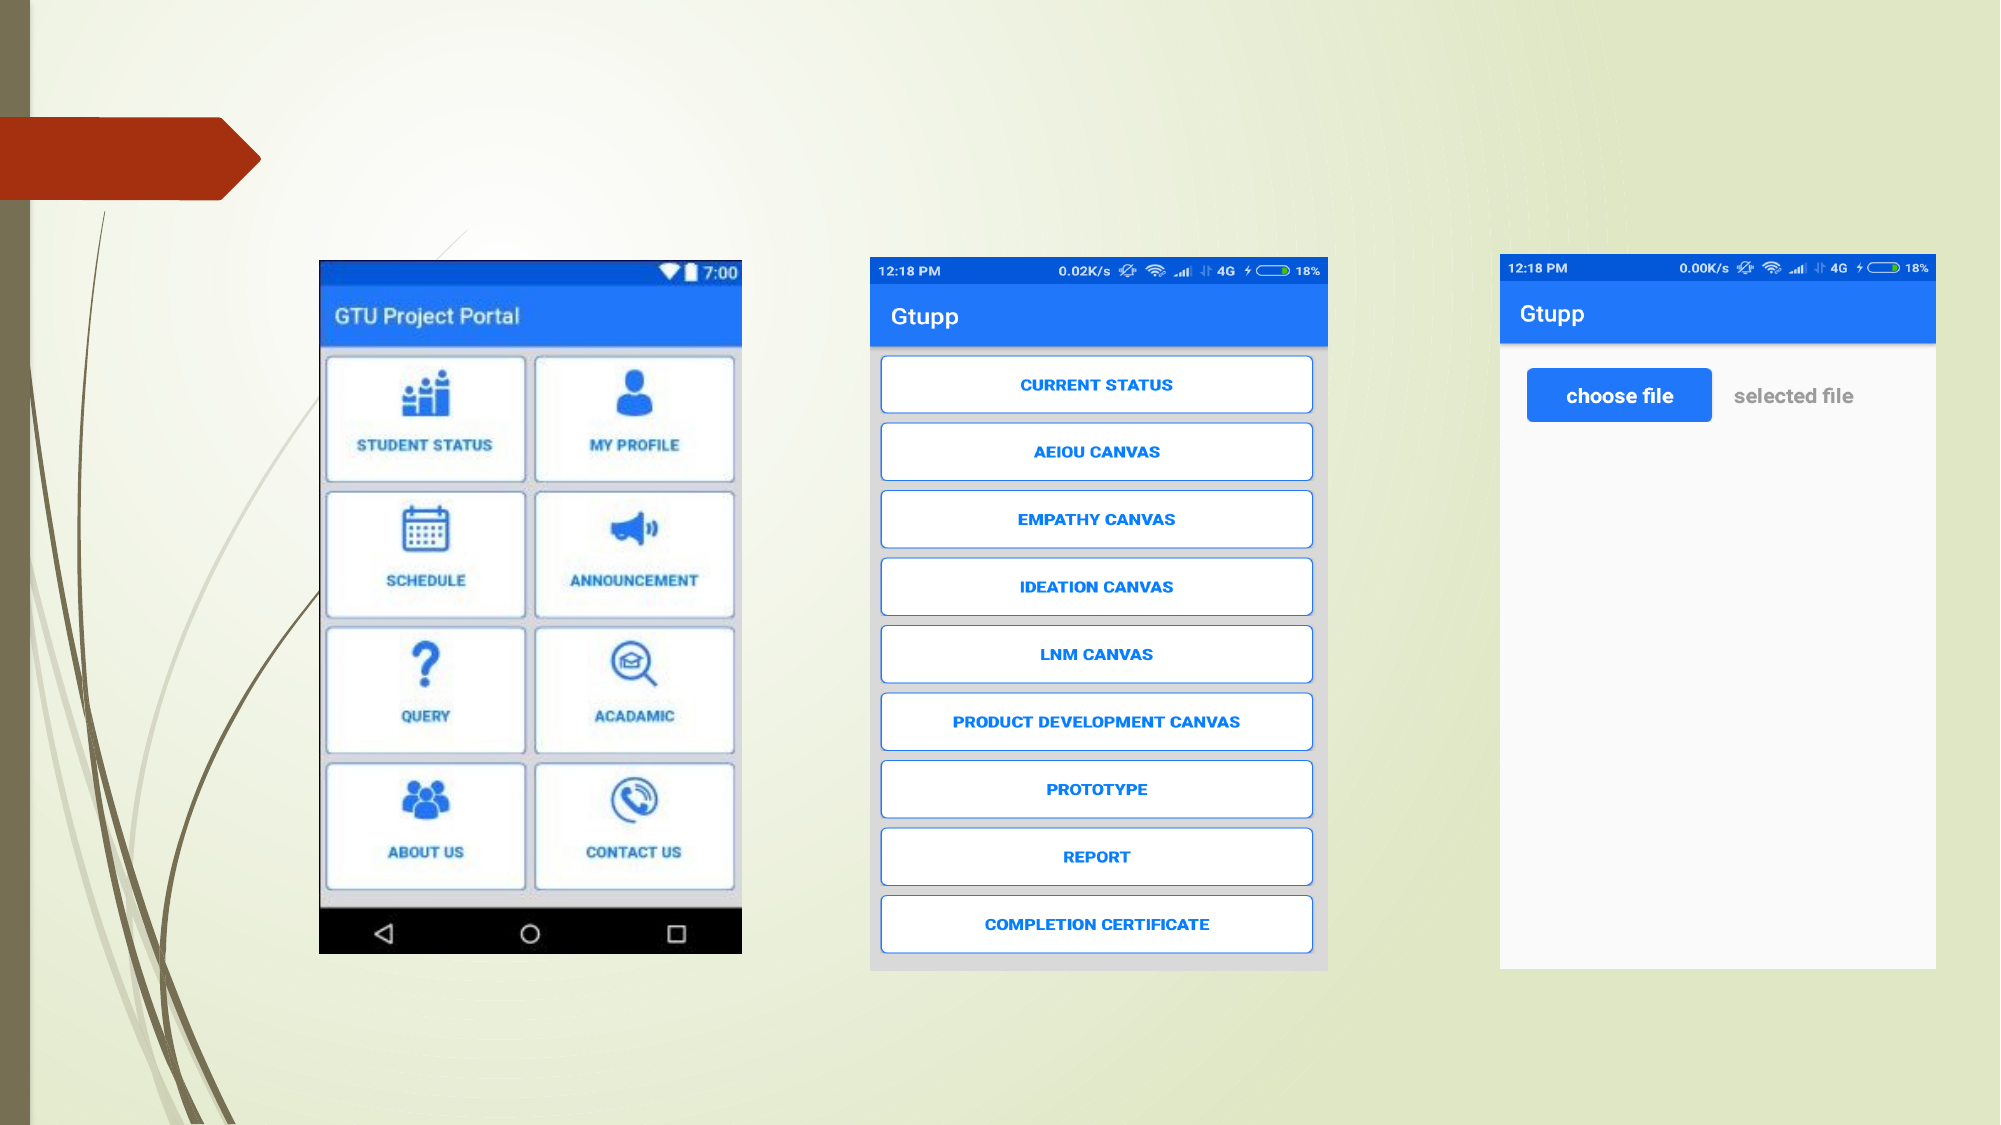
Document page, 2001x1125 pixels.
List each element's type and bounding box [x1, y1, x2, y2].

picture [319, 259, 743, 954]
picture [869, 256, 1328, 971]
picture [1499, 254, 1936, 969]
